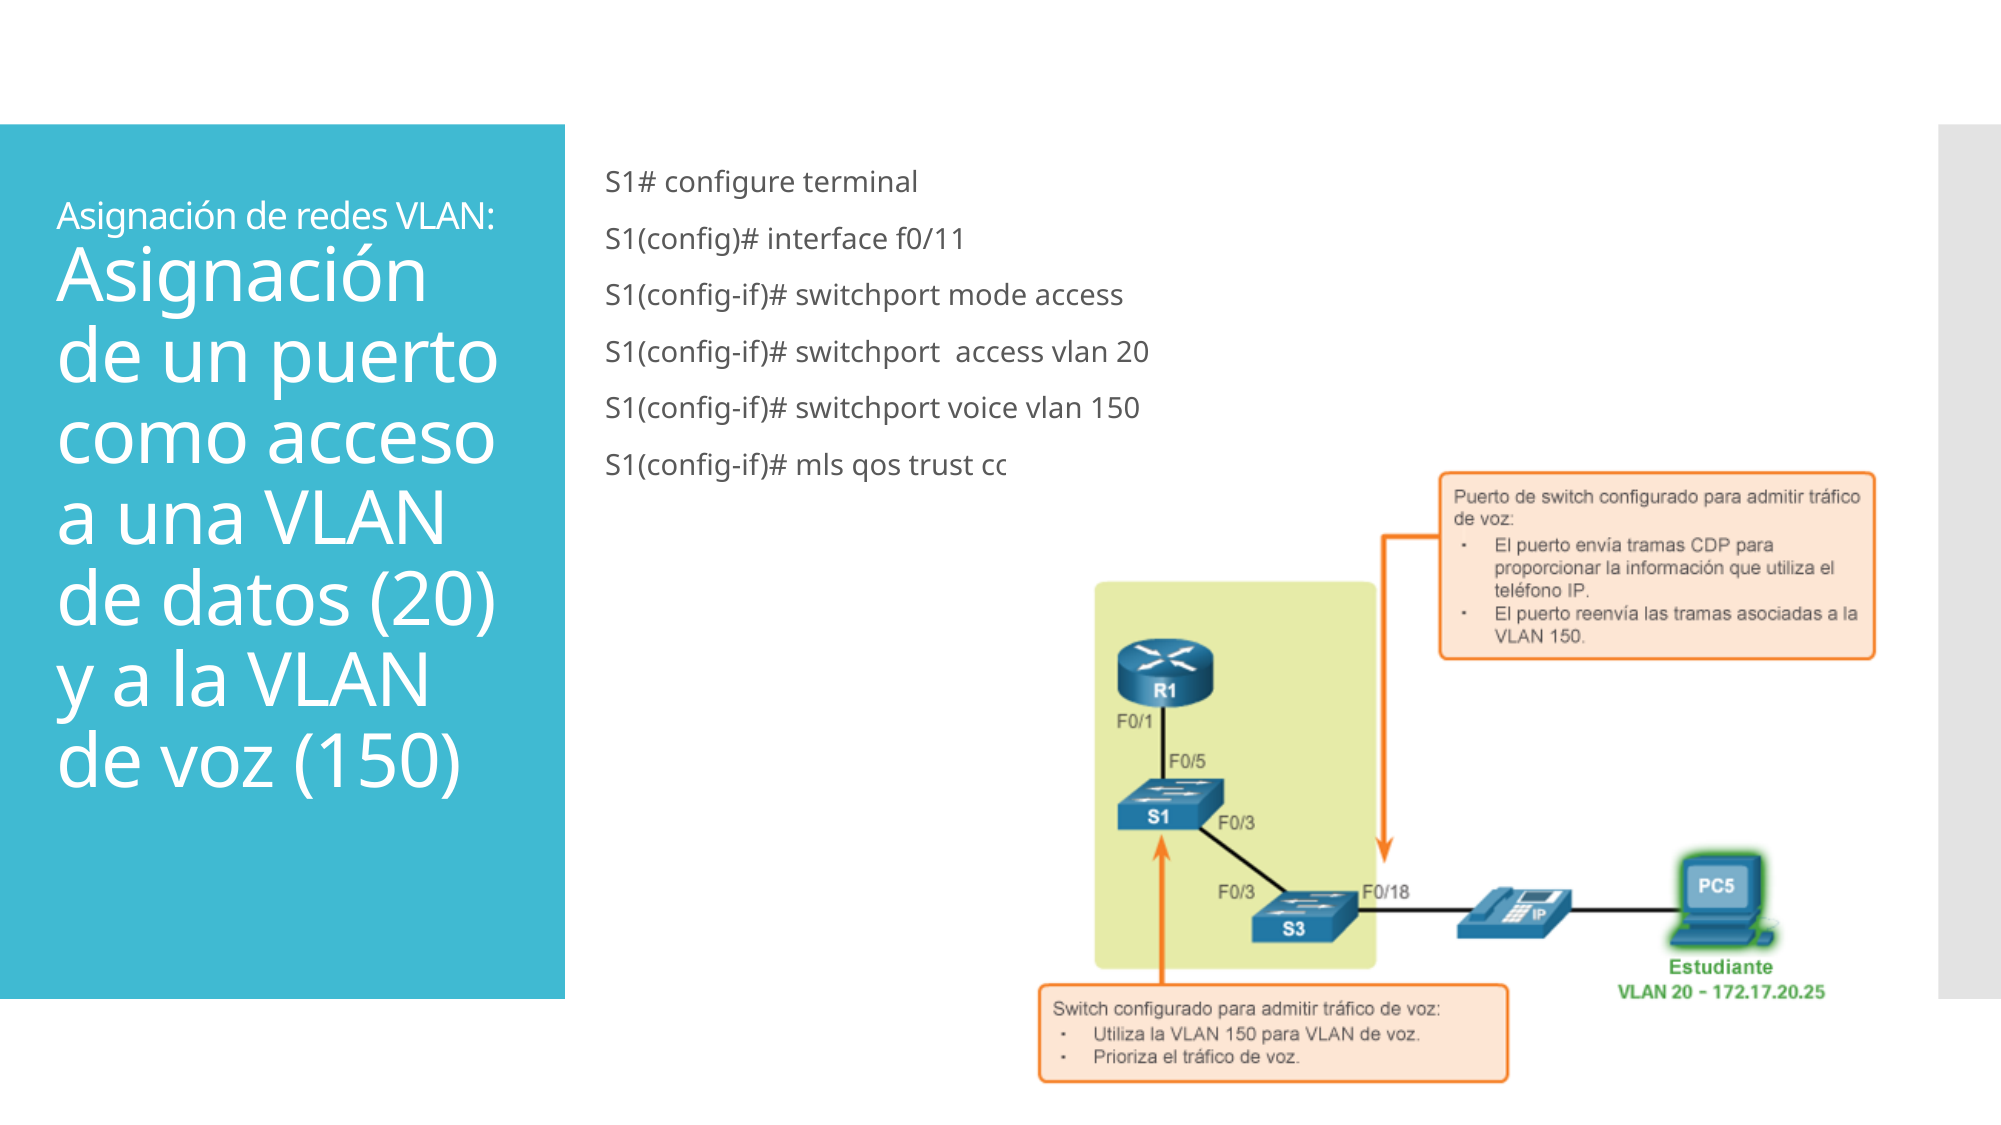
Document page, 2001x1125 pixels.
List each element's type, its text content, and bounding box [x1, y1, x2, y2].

title Asignación de redes VLAN: Asignación de un puerto como acceso a una VLAN de datos (20) y a la VLAN de voz (150) [41, 184, 525, 940]
picture [1005, 452, 1911, 1109]
list S1# configure terminal S1(config)# interface f0/11 S1(config-if)# switchport mode access S1(config-if)# switchport access vlan 20 S1(config-if)# switchport voice vlan 150 S1(config-if)# mls qos trust cos [590, 38, 1512, 781]
